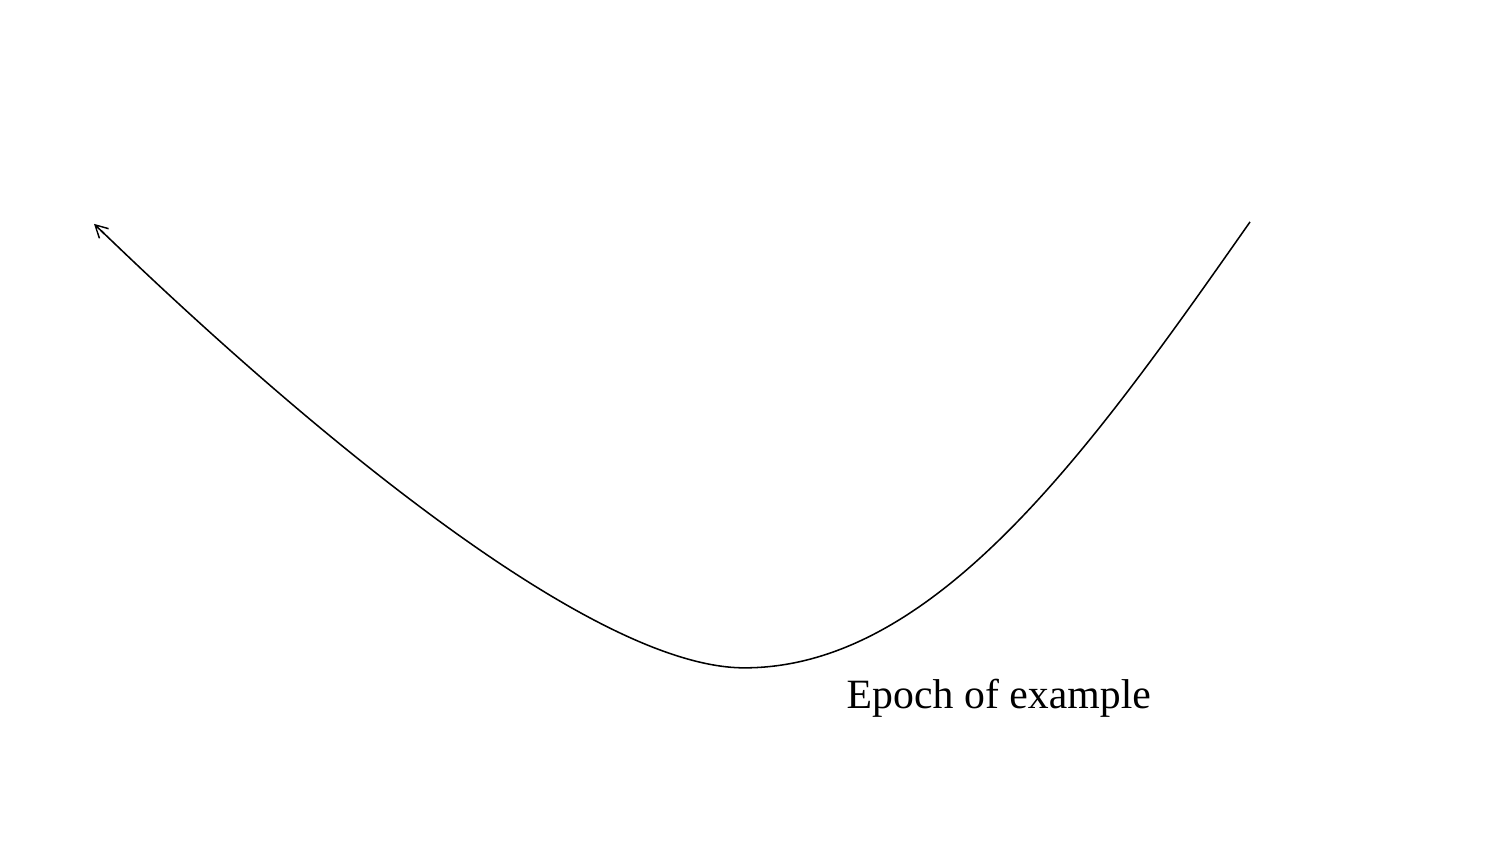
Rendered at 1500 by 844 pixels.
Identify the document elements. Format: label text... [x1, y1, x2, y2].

text_box Epoch of example [831, 659, 1167, 725]
text_box [94, 221, 1251, 669]
